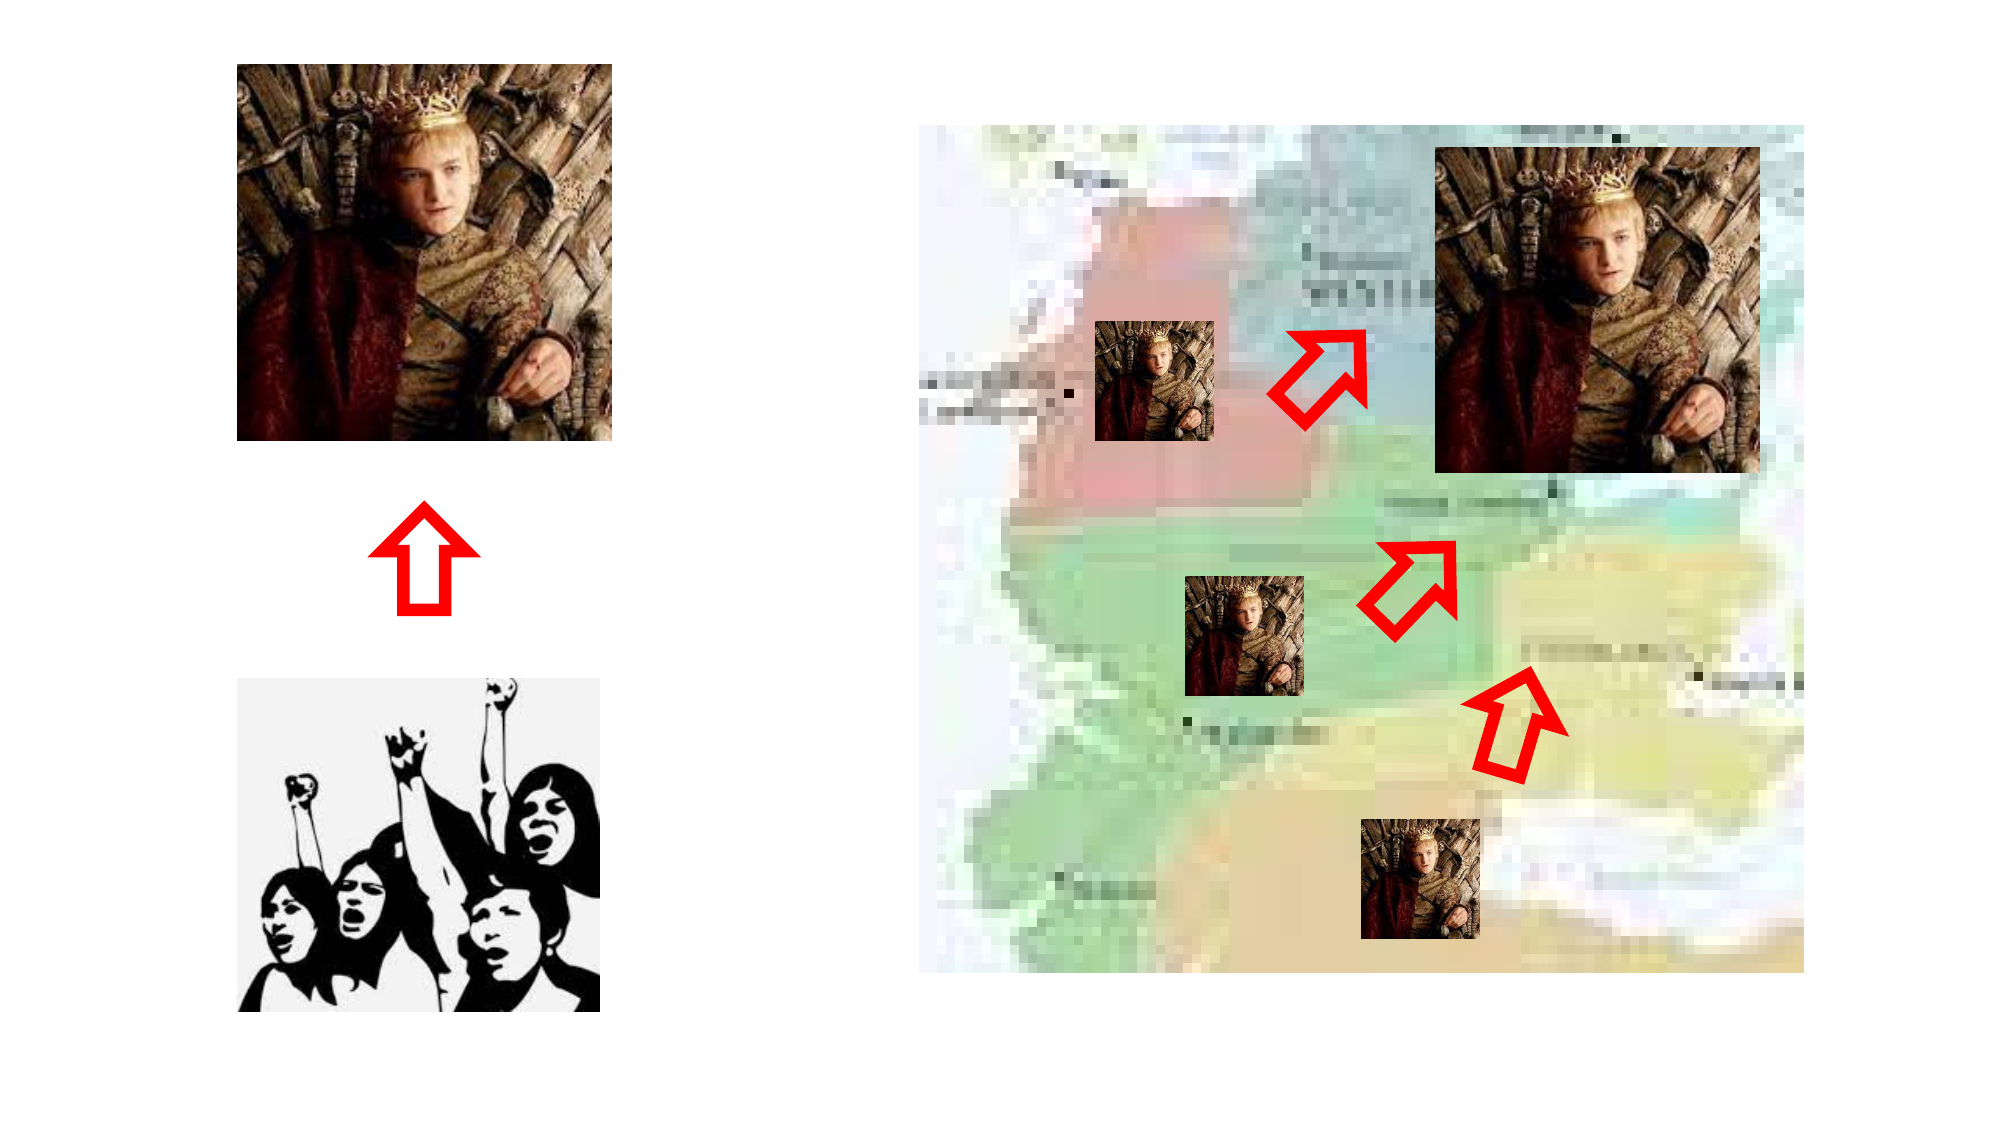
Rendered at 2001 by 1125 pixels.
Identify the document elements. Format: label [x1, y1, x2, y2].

picture [237, 64, 612, 441]
text_box [380, 507, 469, 611]
picture [919, 125, 1804, 973]
picture [237, 678, 600, 1012]
